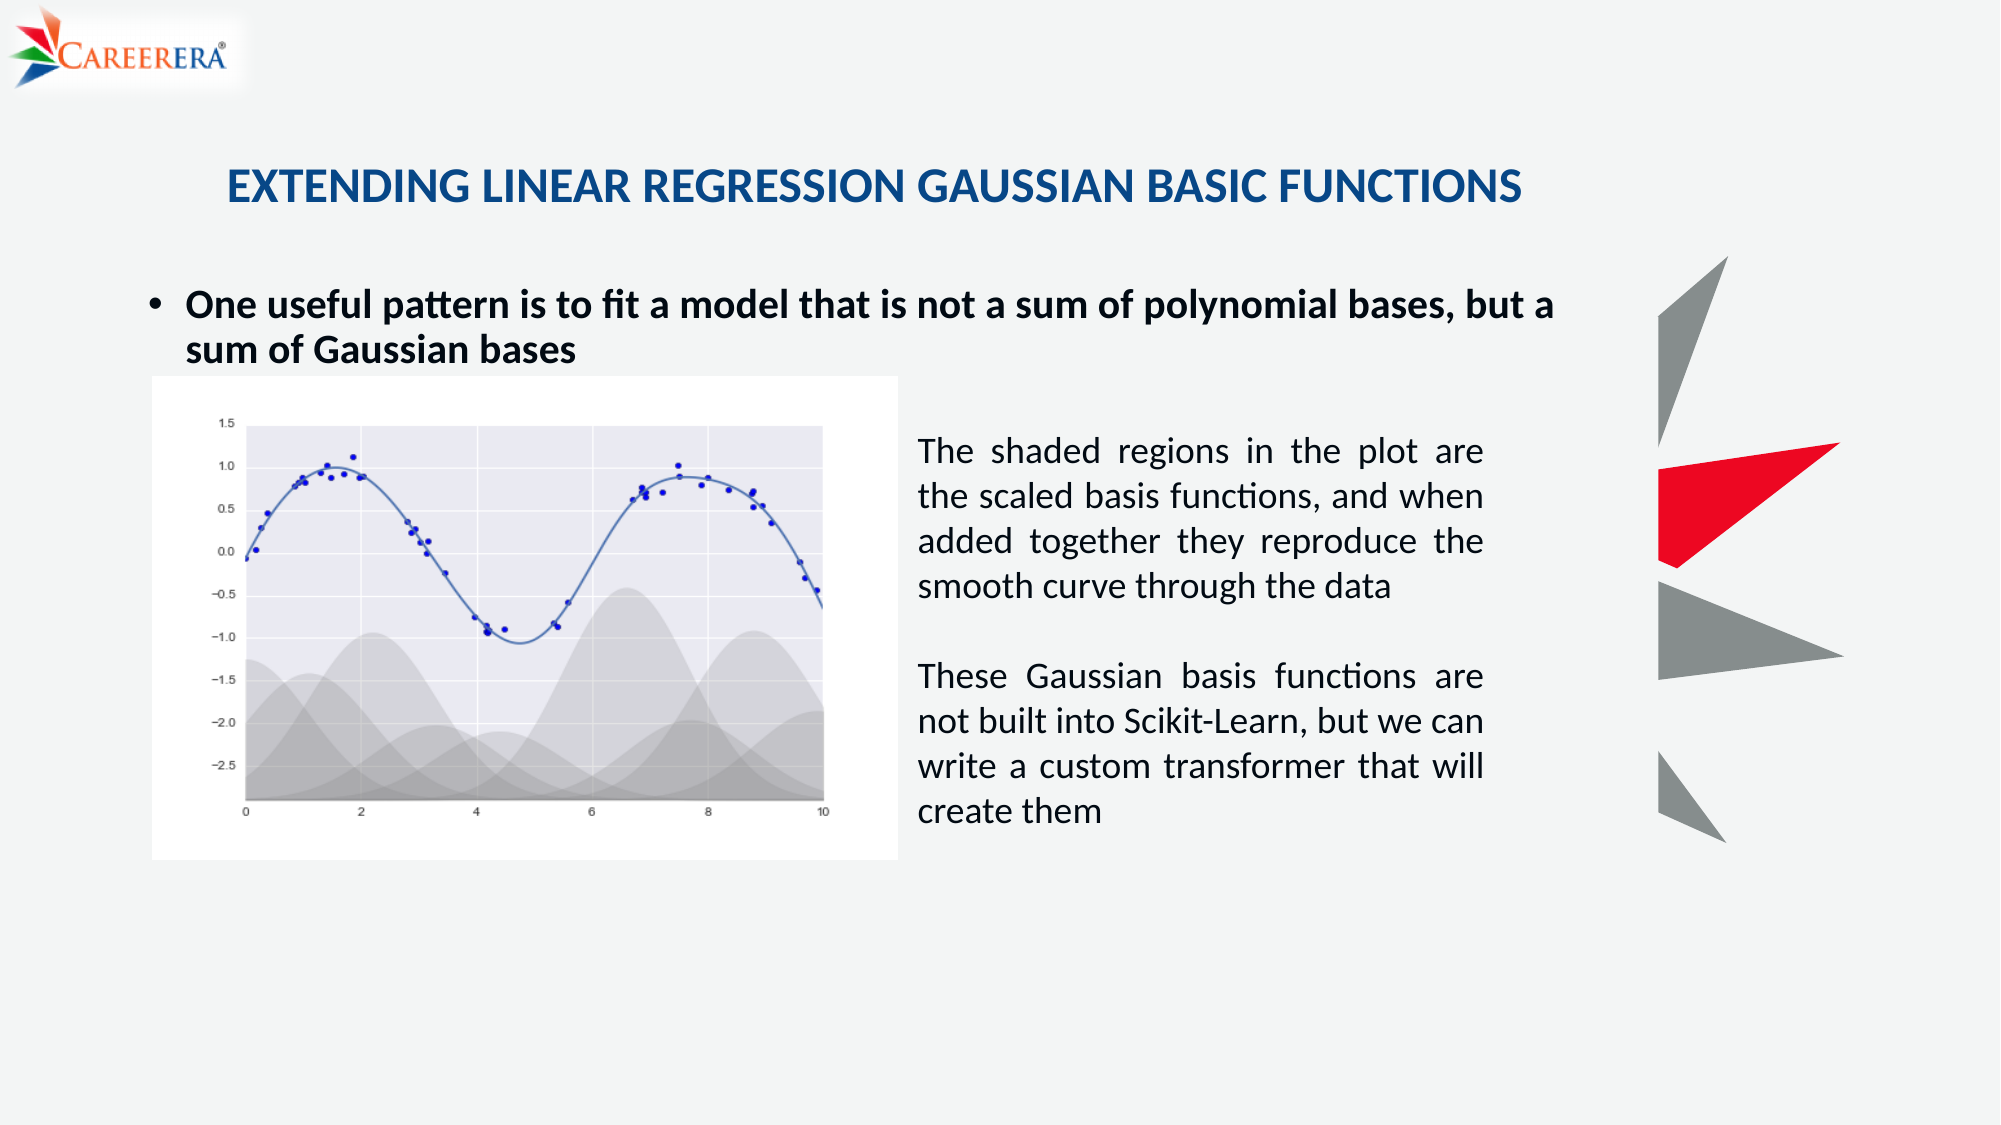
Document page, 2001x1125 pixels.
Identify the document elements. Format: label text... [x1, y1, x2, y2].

picture [0, 0, 262, 108]
title EXTENDING LINEAR REGRESSION GAUSSIAN BASIC FUNCTIONS [133, 96, 1617, 277]
text_box The shaded regions in the plot are the scaled basis functions, and when added together they reproduce the smooth curve through the data These Gaussian basis functions are not built into Scikit-Learn, but we can write a custom transformer that will create them [902, 418, 1500, 839]
list One useful pattern is to fit a model that is not a sum of polynomial bases, but a sum of Gaussian bases [133, 277, 1617, 379]
picture [152, 376, 898, 860]
